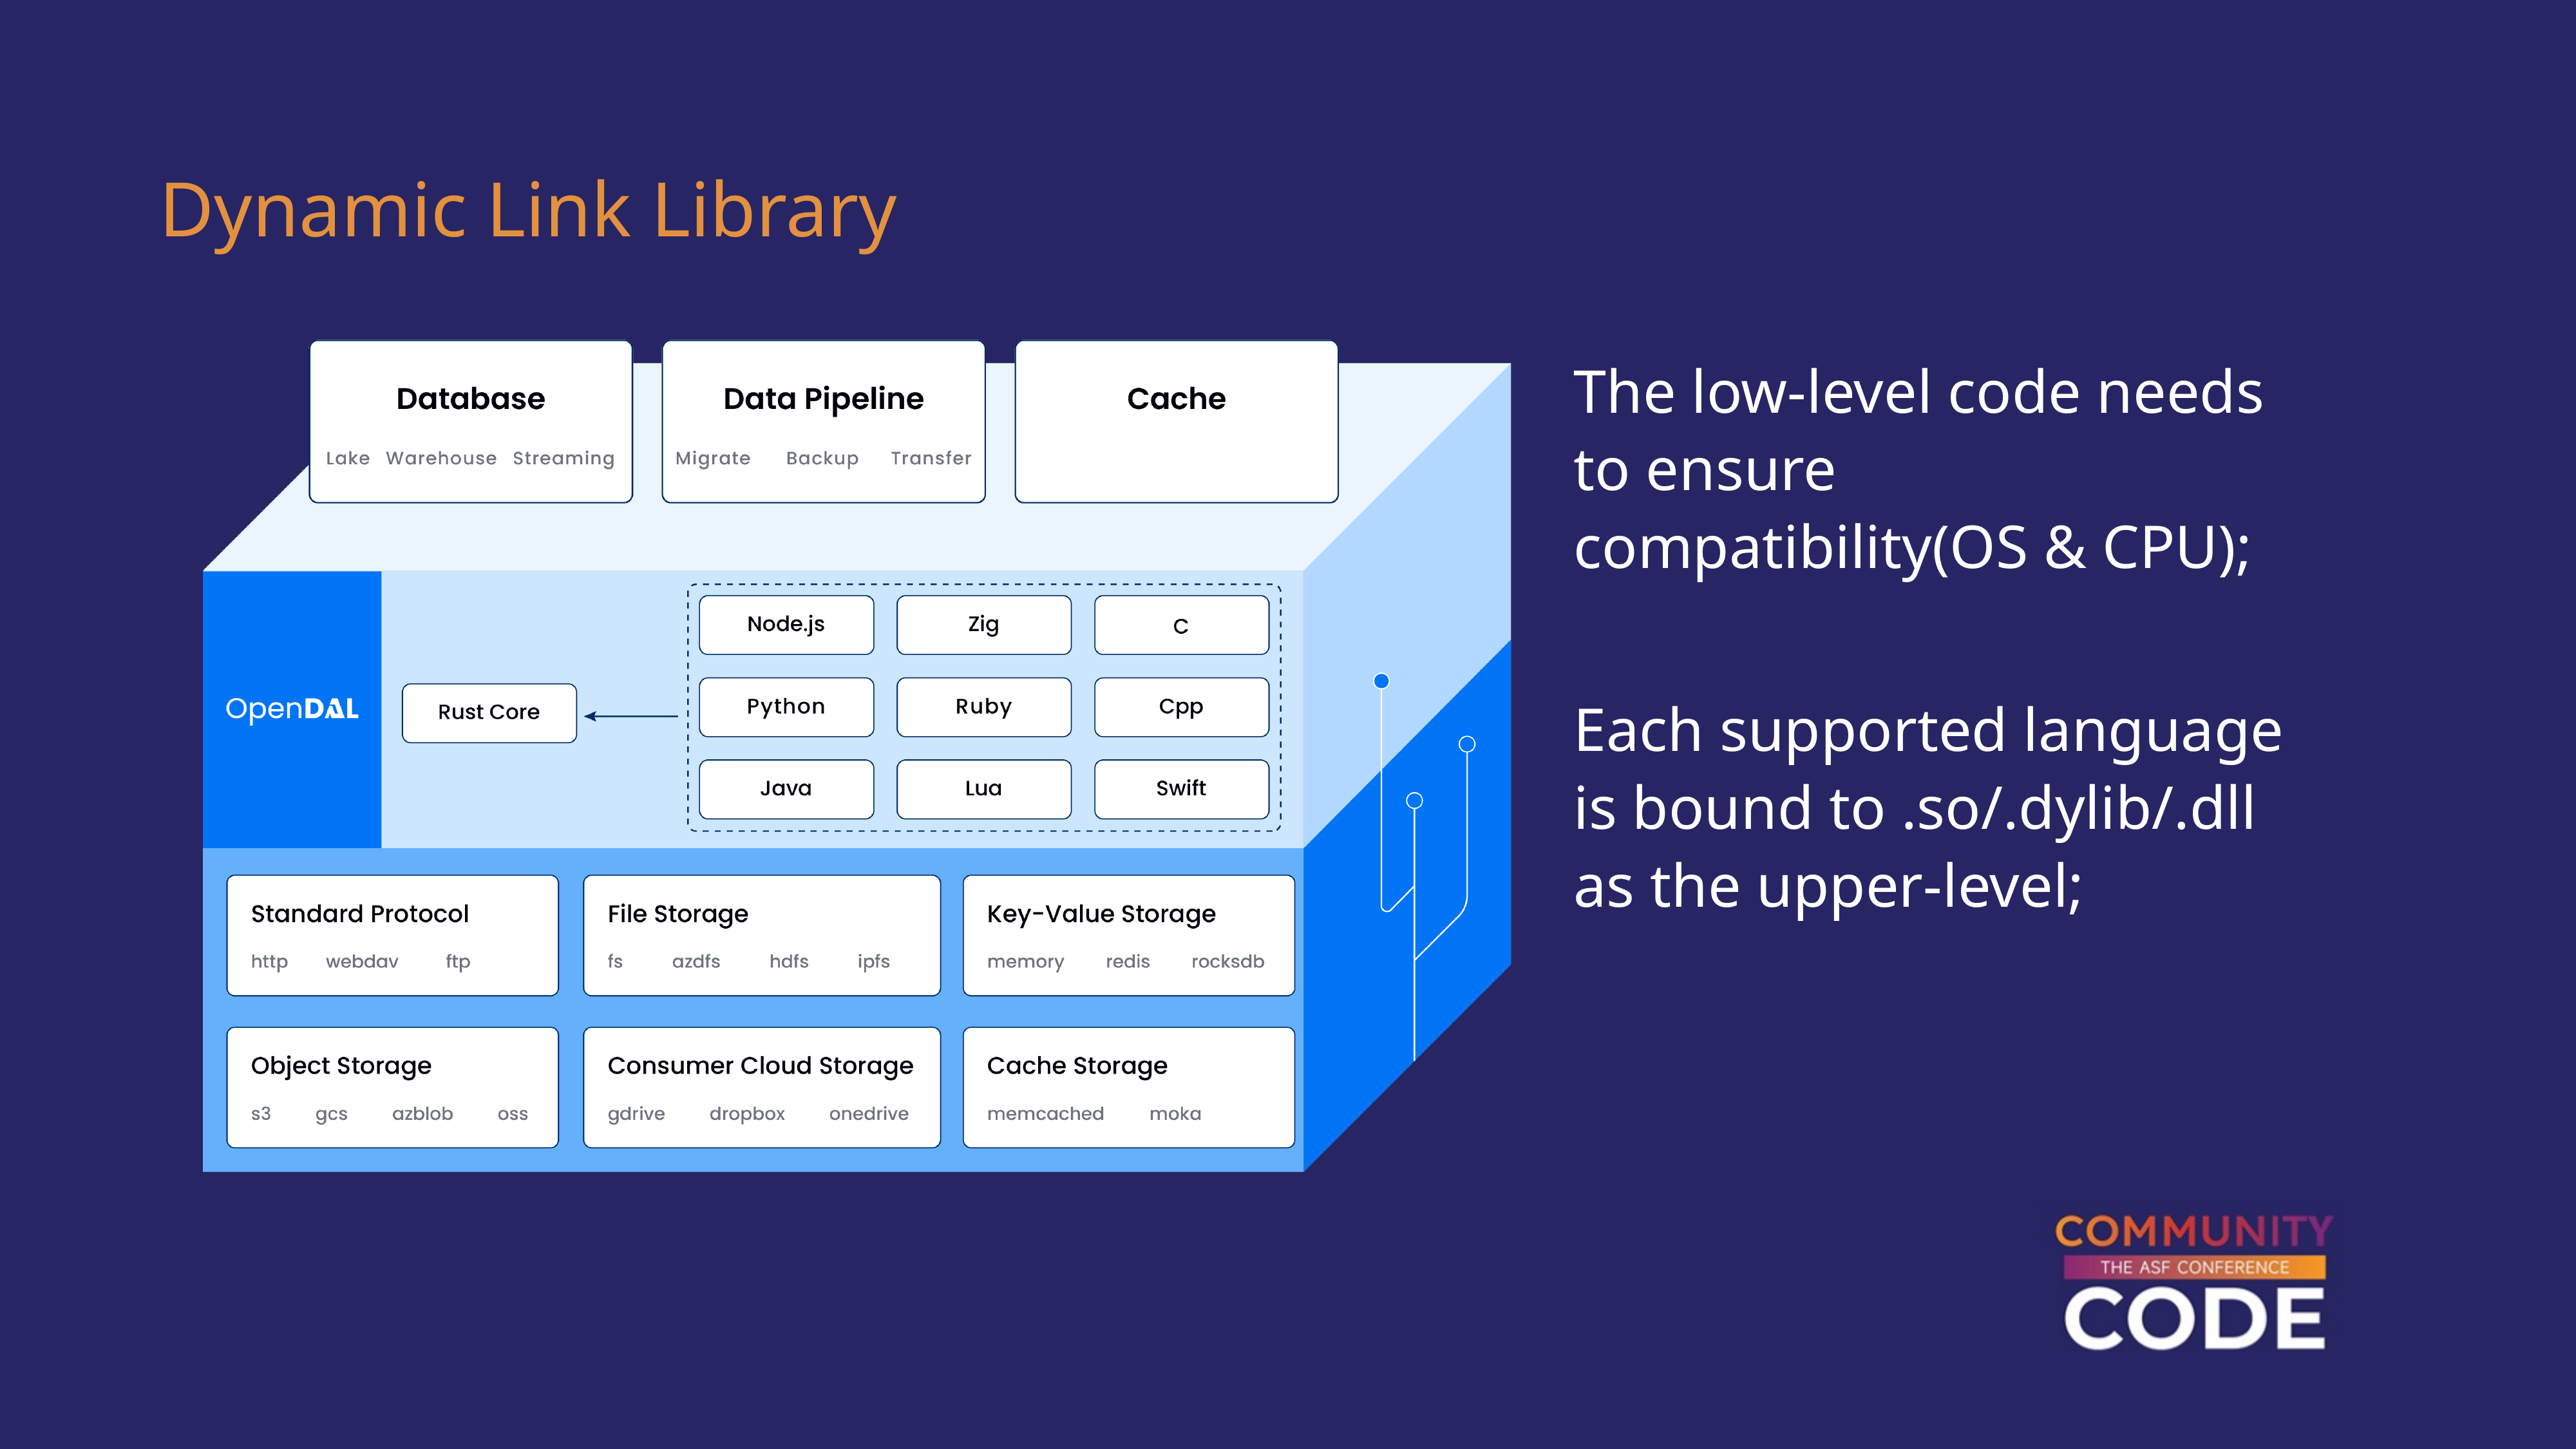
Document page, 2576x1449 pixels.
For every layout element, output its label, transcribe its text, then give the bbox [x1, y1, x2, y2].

text_box The low-level code needs to ensure compatibility(OS & CPU); Each supported language is bound to .so/.dylib/.dll as the upper-level; [1564, 341, 2315, 1103]
list Dynamic Link Library [150, 147, 1127, 278]
picture [0, 0, 2576, 1449]
